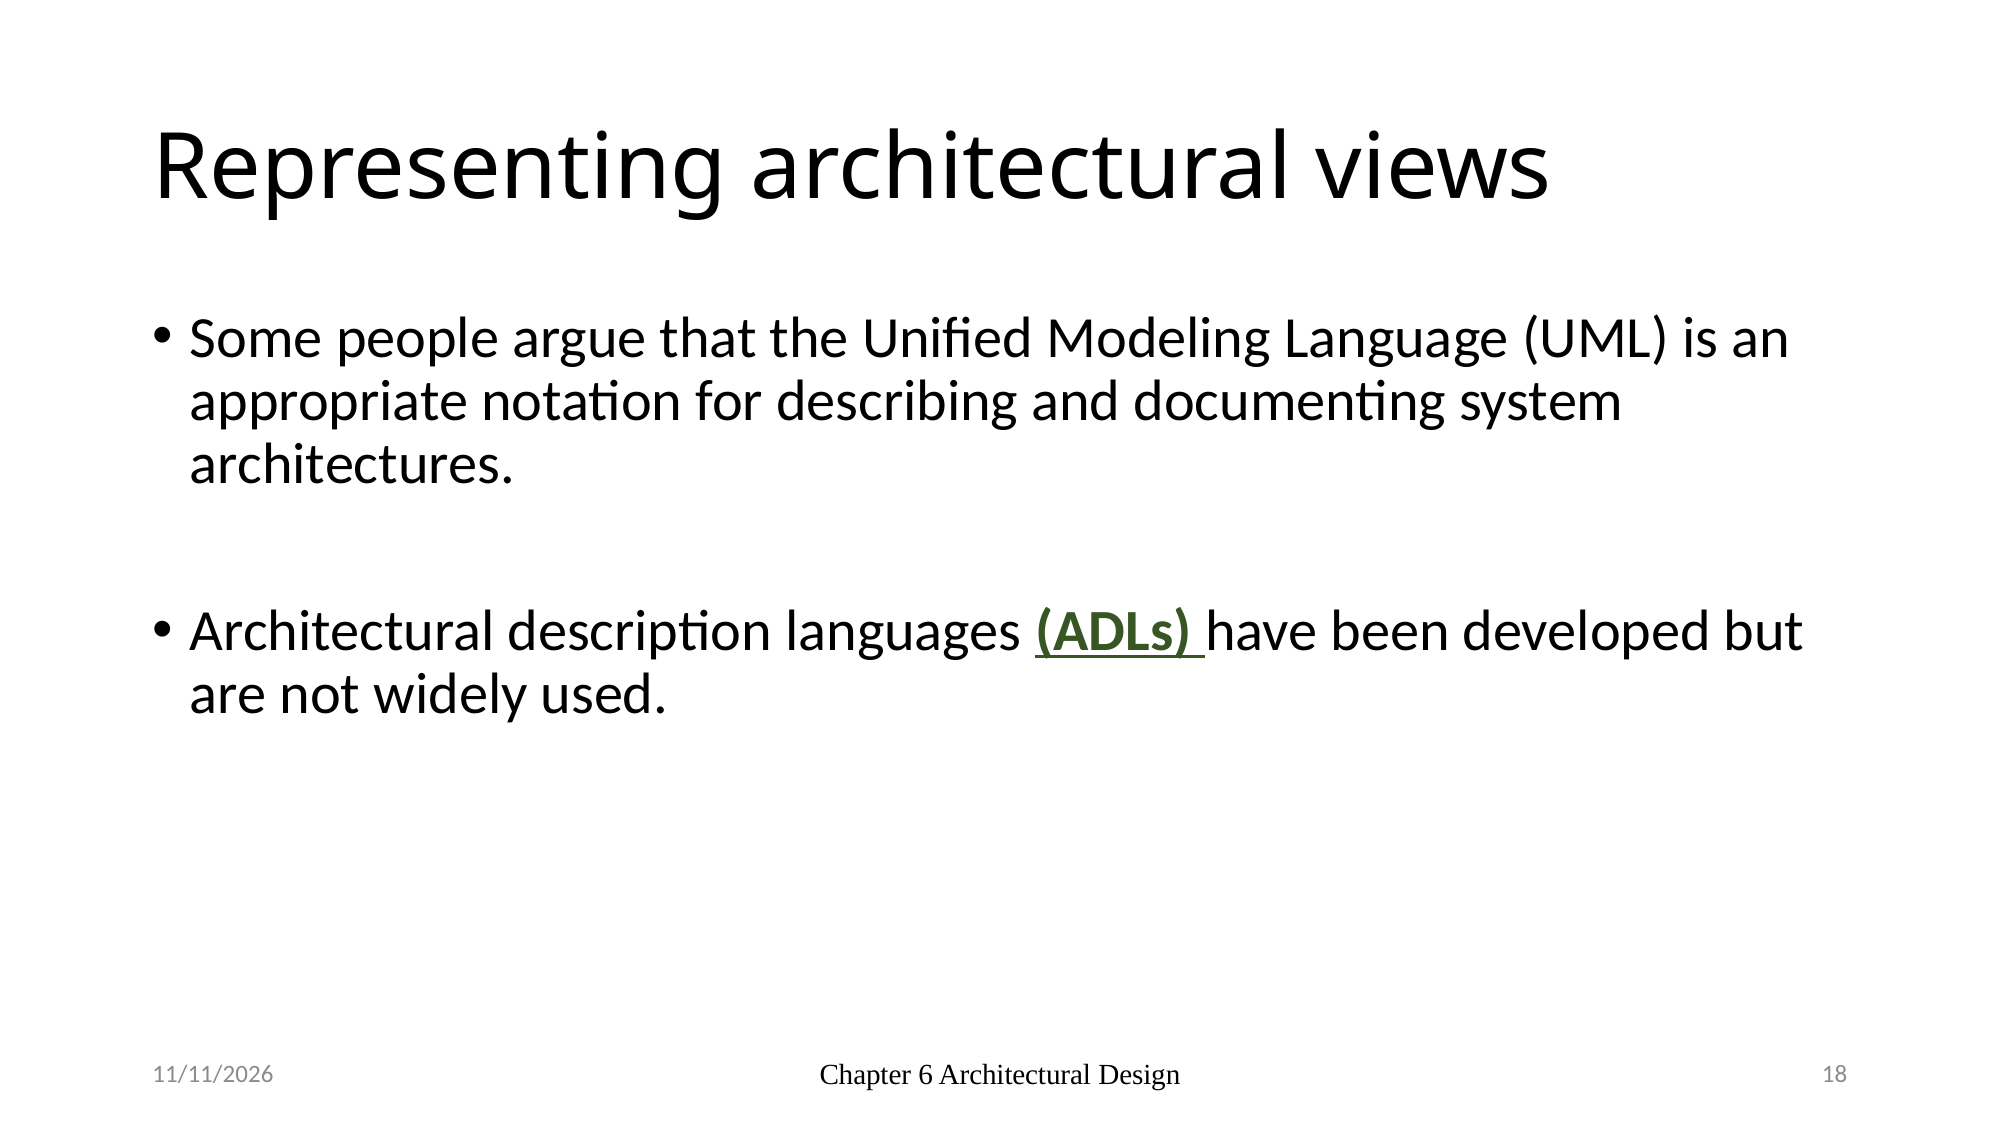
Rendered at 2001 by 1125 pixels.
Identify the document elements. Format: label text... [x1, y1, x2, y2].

slide_number 18 [1412, 1042, 1863, 1103]
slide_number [137, 1042, 588, 1103]
list Some people argue that the Unified Modeling Language (UML) is an appropriate notation for describing and documenting system architectures. Architectural description languages (ADLs) have been developed but are not widely used. [137, 299, 1863, 1014]
title Representing architectural views [137, 59, 1863, 278]
footer Chapter 6 Architectural Design [662, 1042, 1338, 1103]
